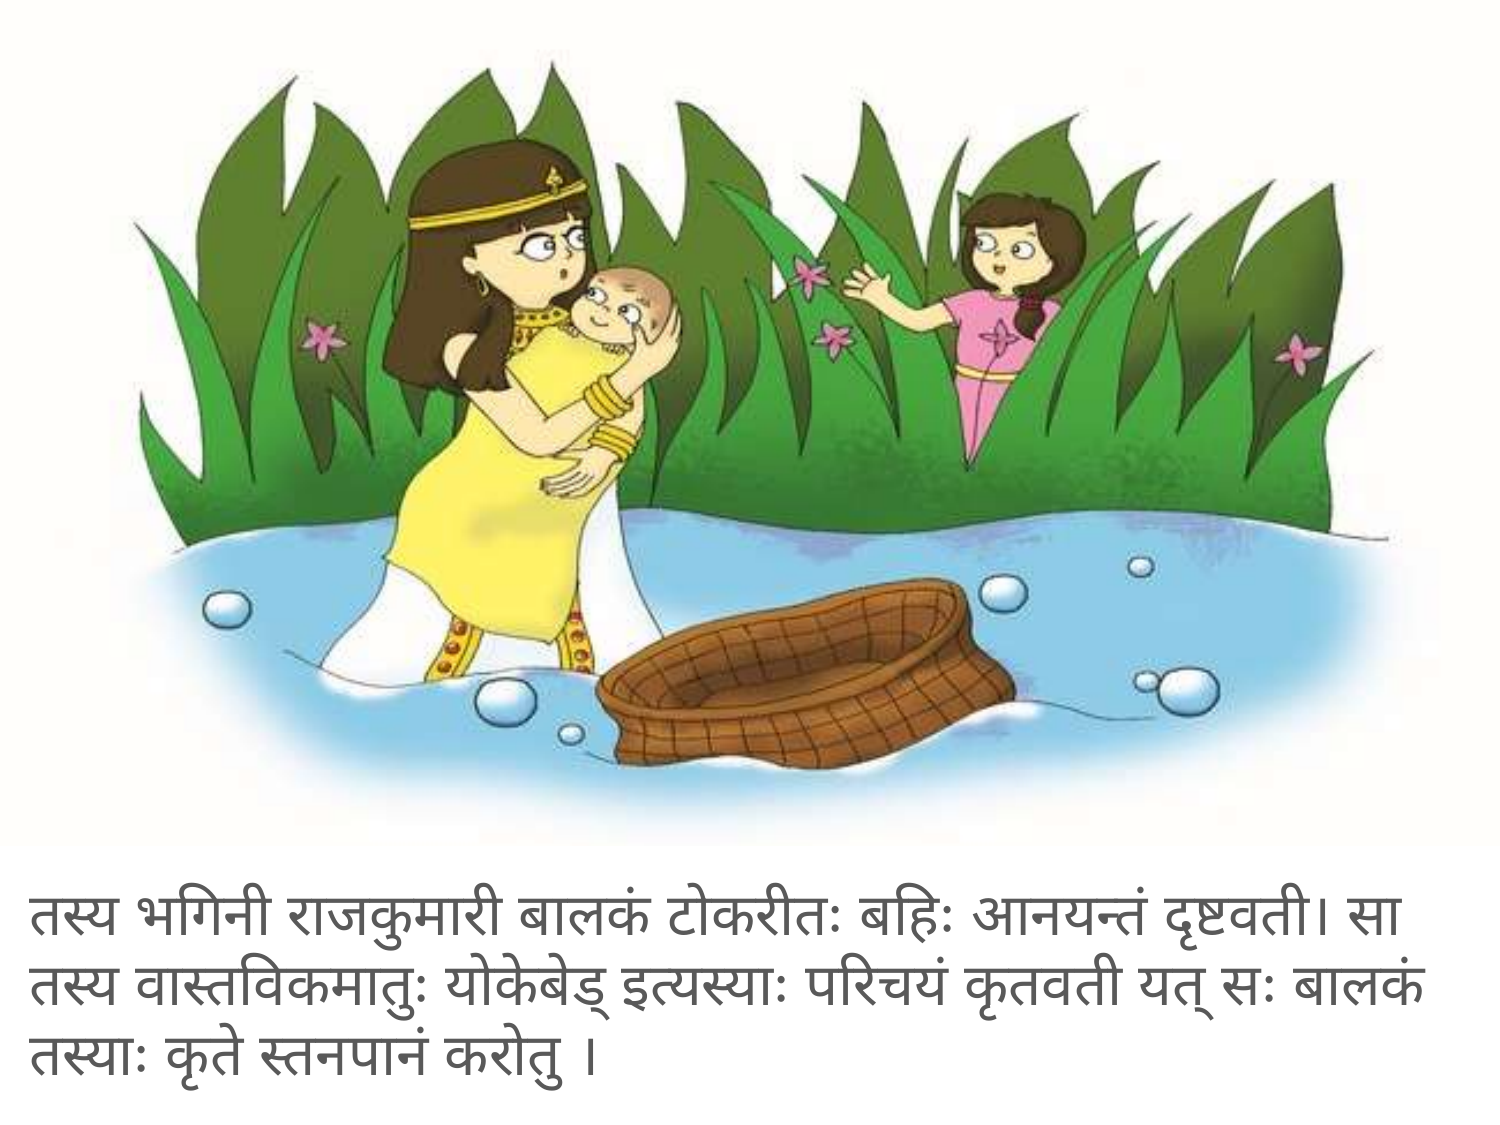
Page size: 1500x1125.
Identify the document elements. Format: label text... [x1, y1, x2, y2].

picture [0, 0, 1500, 847]
text_box तस्य भगिनी राजकुमारी बालकं टोकरीतः बहिः आनयन्तं दृष्टवती। सा तस्य वास्तविकमातुः योकेबेड् इत्यस्याः परिचयं कृतवती यत् सः बालकं तस्याः कृते स्तनपानं करोतु । [14, 869, 1500, 1095]
